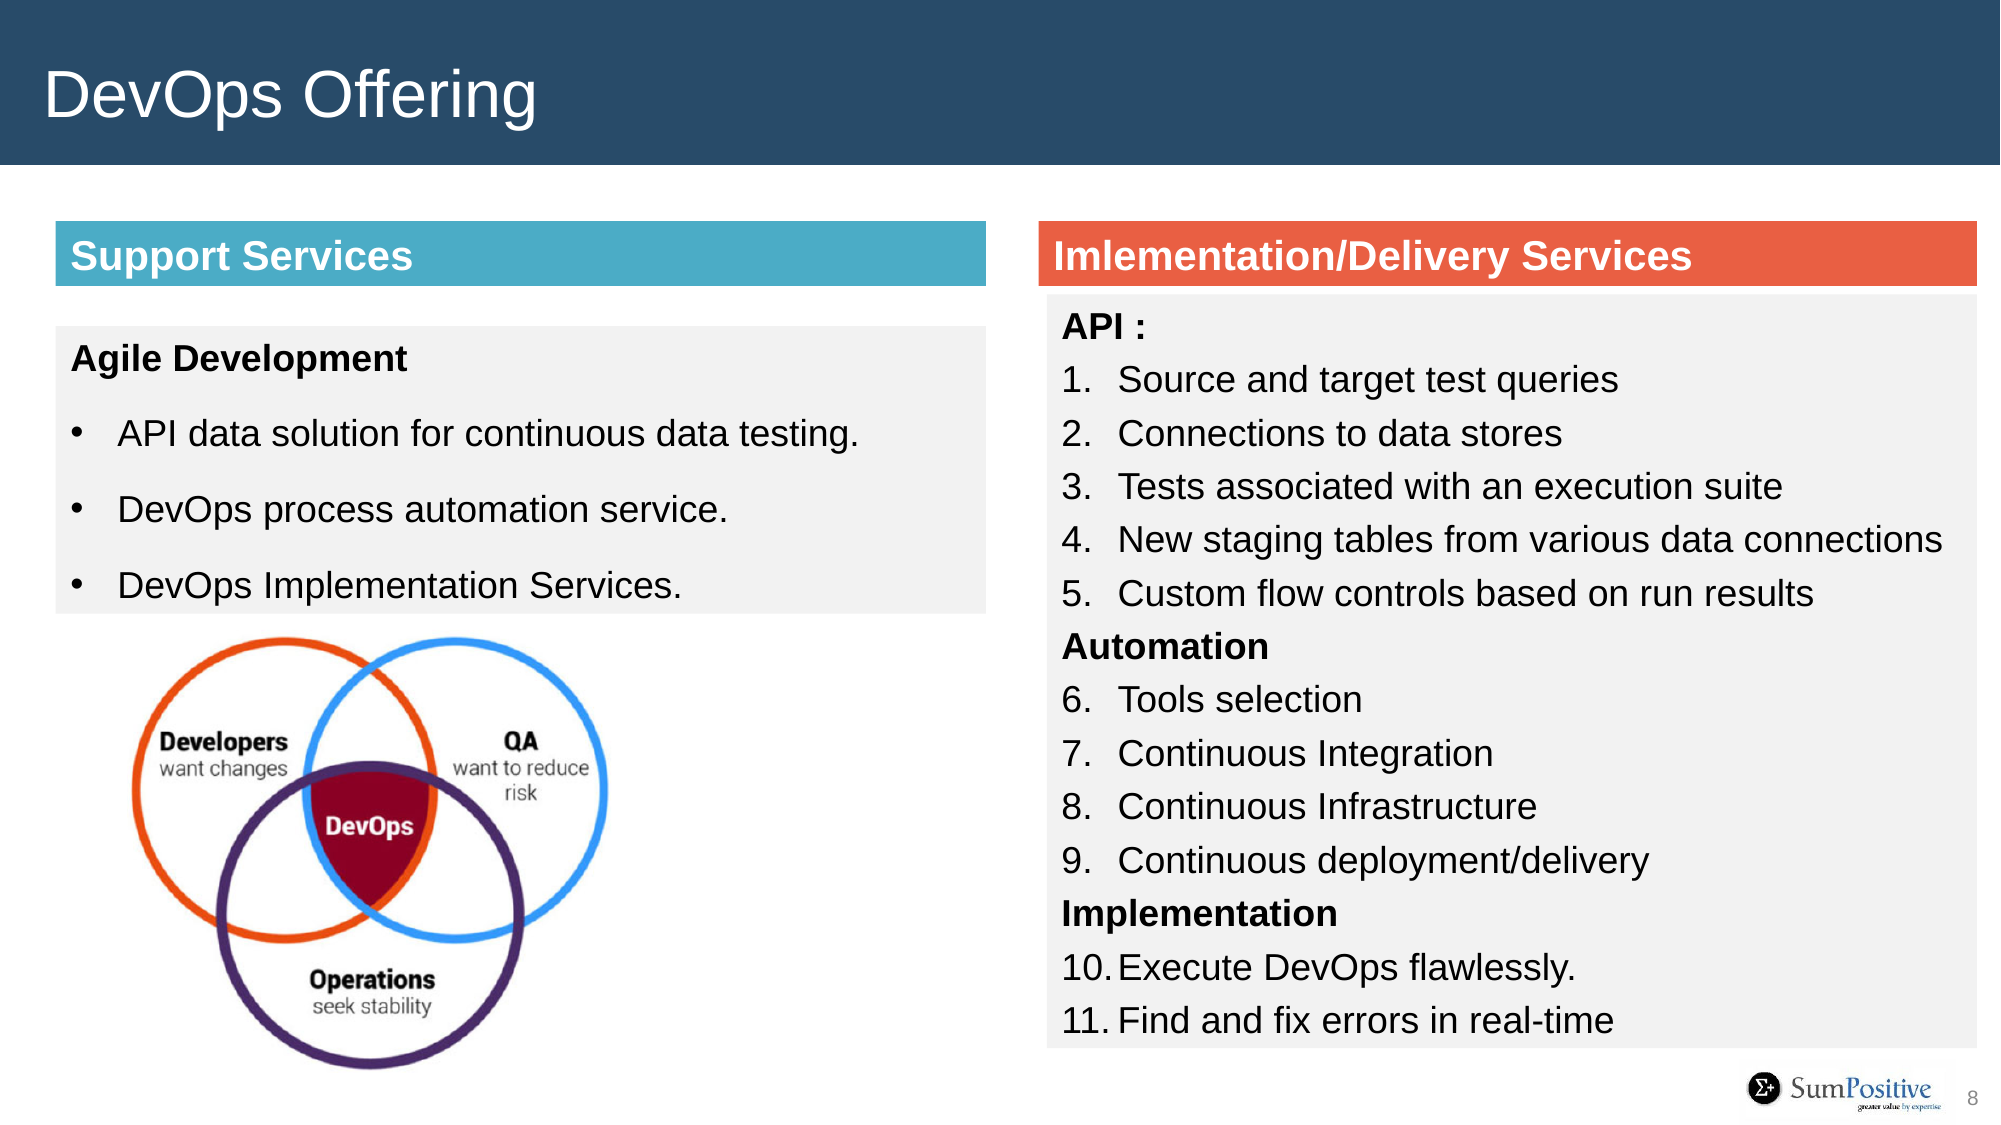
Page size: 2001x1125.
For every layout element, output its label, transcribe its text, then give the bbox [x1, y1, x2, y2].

text_box Support Services [55, 221, 986, 286]
text_box Imlementation/Delivery Services [1038, 221, 1977, 286]
text_box Agile Development API data solution for continuous data testing. DevOps process automation service. DevOps Implementation Services. [55, 326, 986, 614]
picture [127, 616, 612, 1077]
title DevOps Offering [0, 9, 2000, 172]
picture [1739, 1059, 1956, 1125]
text_box API : Source and target test queries Connections to data stores Tests associated with an execution suite New staging tables from various data connections Custom flow controls based on run results Automation Tools selection Continuous Integration Continuous Infrastructure Continuous deployment/delivery Implementation Execute DevOps flawlessly. Find and fix errors in real-time [1046, 294, 1977, 1049]
